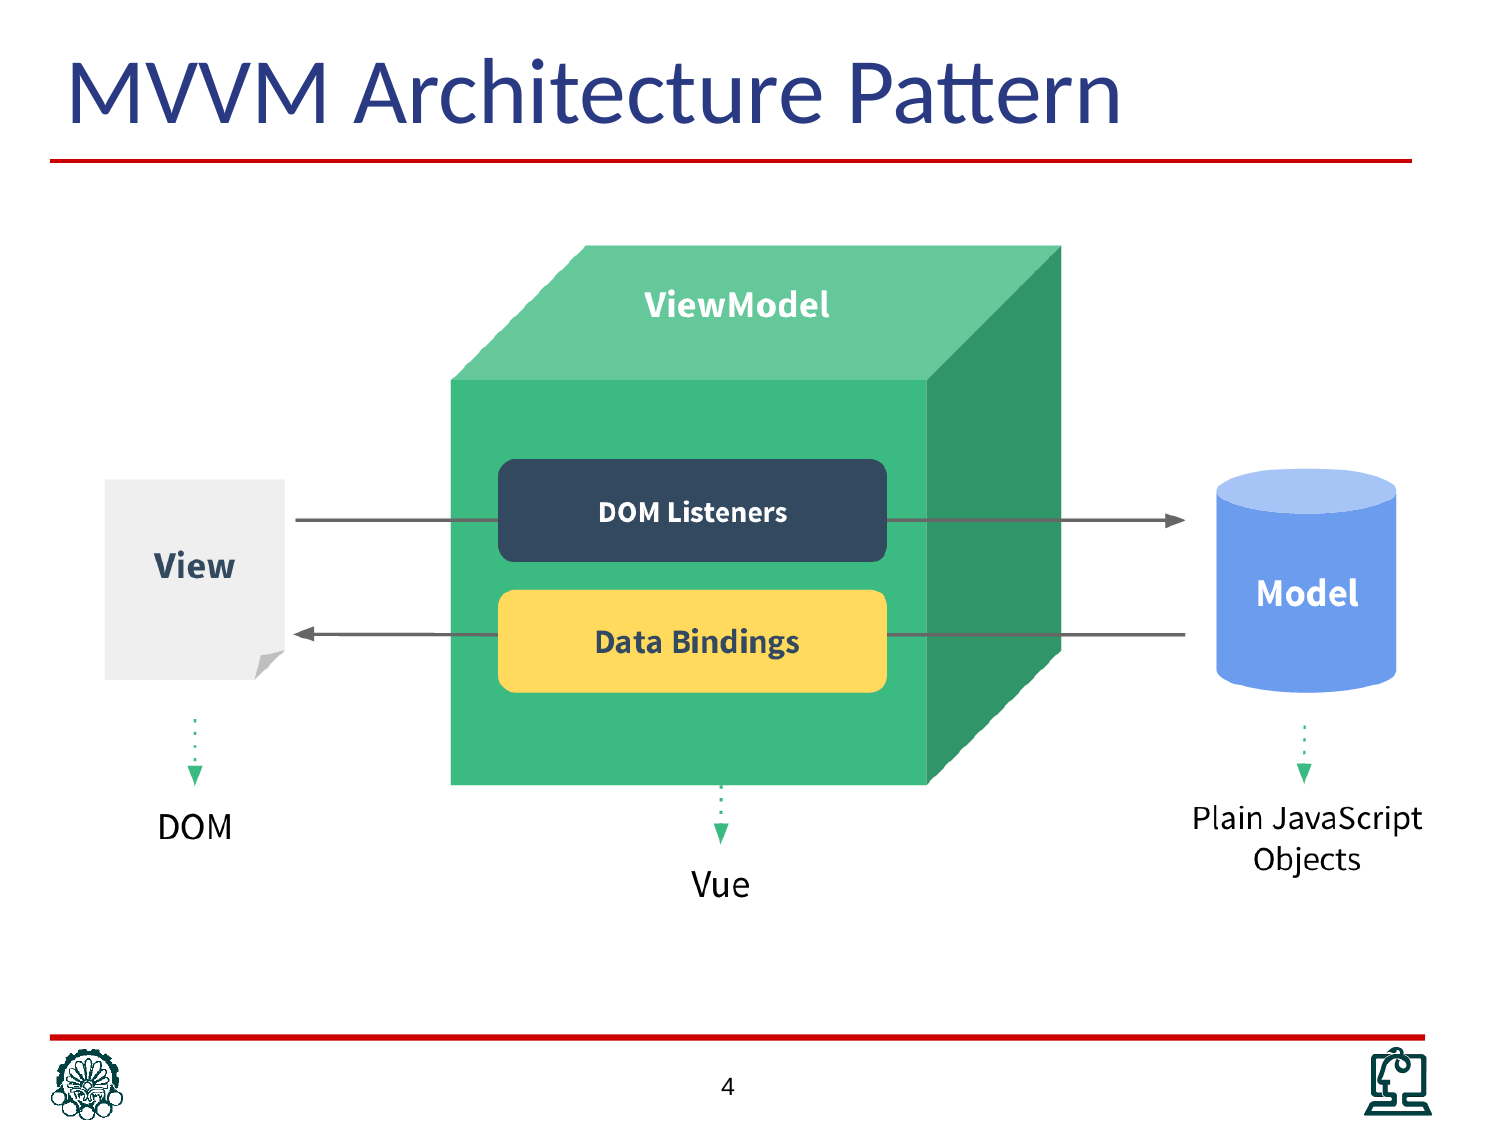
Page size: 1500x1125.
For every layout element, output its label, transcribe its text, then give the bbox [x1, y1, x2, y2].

slide_number 4 [649, 1062, 751, 1103]
picture [0, 163, 1500, 962]
picture [1362, 1045, 1438, 1119]
title MVVM Architecture Pattern [50, 24, 1438, 150]
picture [50, 1047, 125, 1122]
